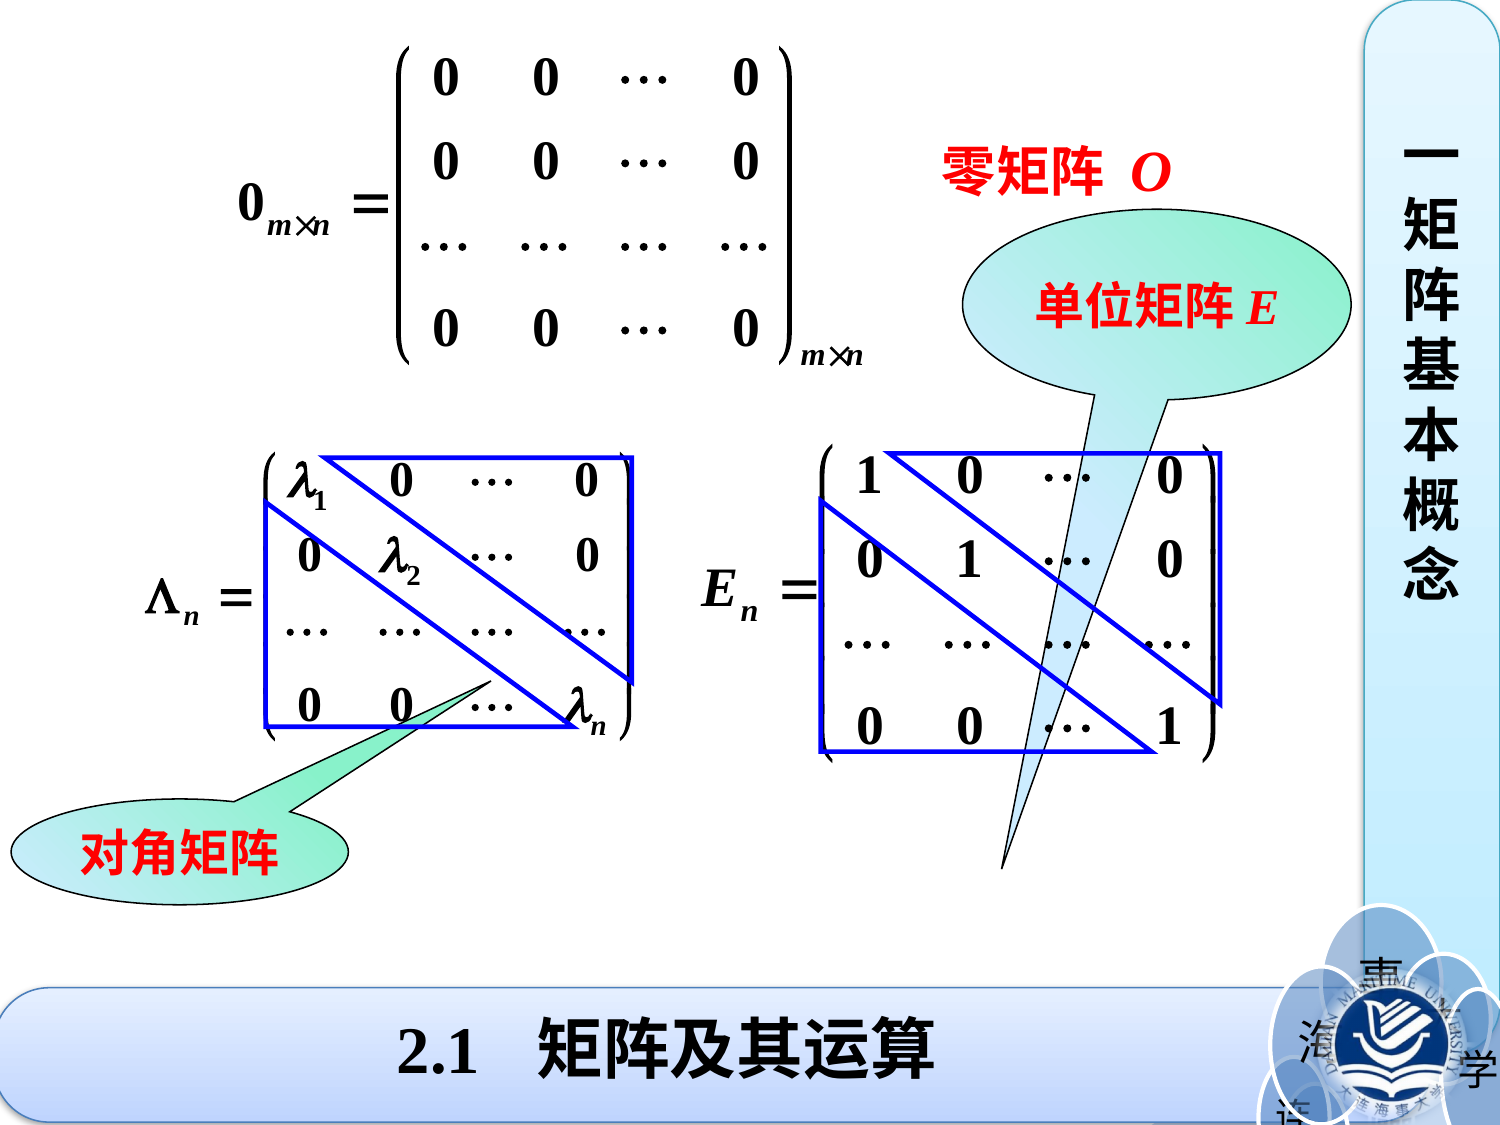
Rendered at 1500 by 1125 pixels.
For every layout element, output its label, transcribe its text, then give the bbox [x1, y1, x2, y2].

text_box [229, 34, 876, 379]
text_box 单位矩阵E [1001, 780, 1034, 870]
text_box 零矩阵 O [927, 125, 1247, 211]
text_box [253, 442, 646, 752]
subtitle 一矩阵基本概念 [1387, 28, 1471, 917]
text_box 对角矩阵 [11, 760, 370, 905]
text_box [808, 432, 1232, 772]
text_box 单位矩阵E [962, 209, 1352, 430]
picture [1310, 960, 1481, 1114]
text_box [136, 562, 255, 638]
title 2.1 矩阵及其运算 [29, 999, 1305, 1094]
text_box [690, 550, 822, 635]
